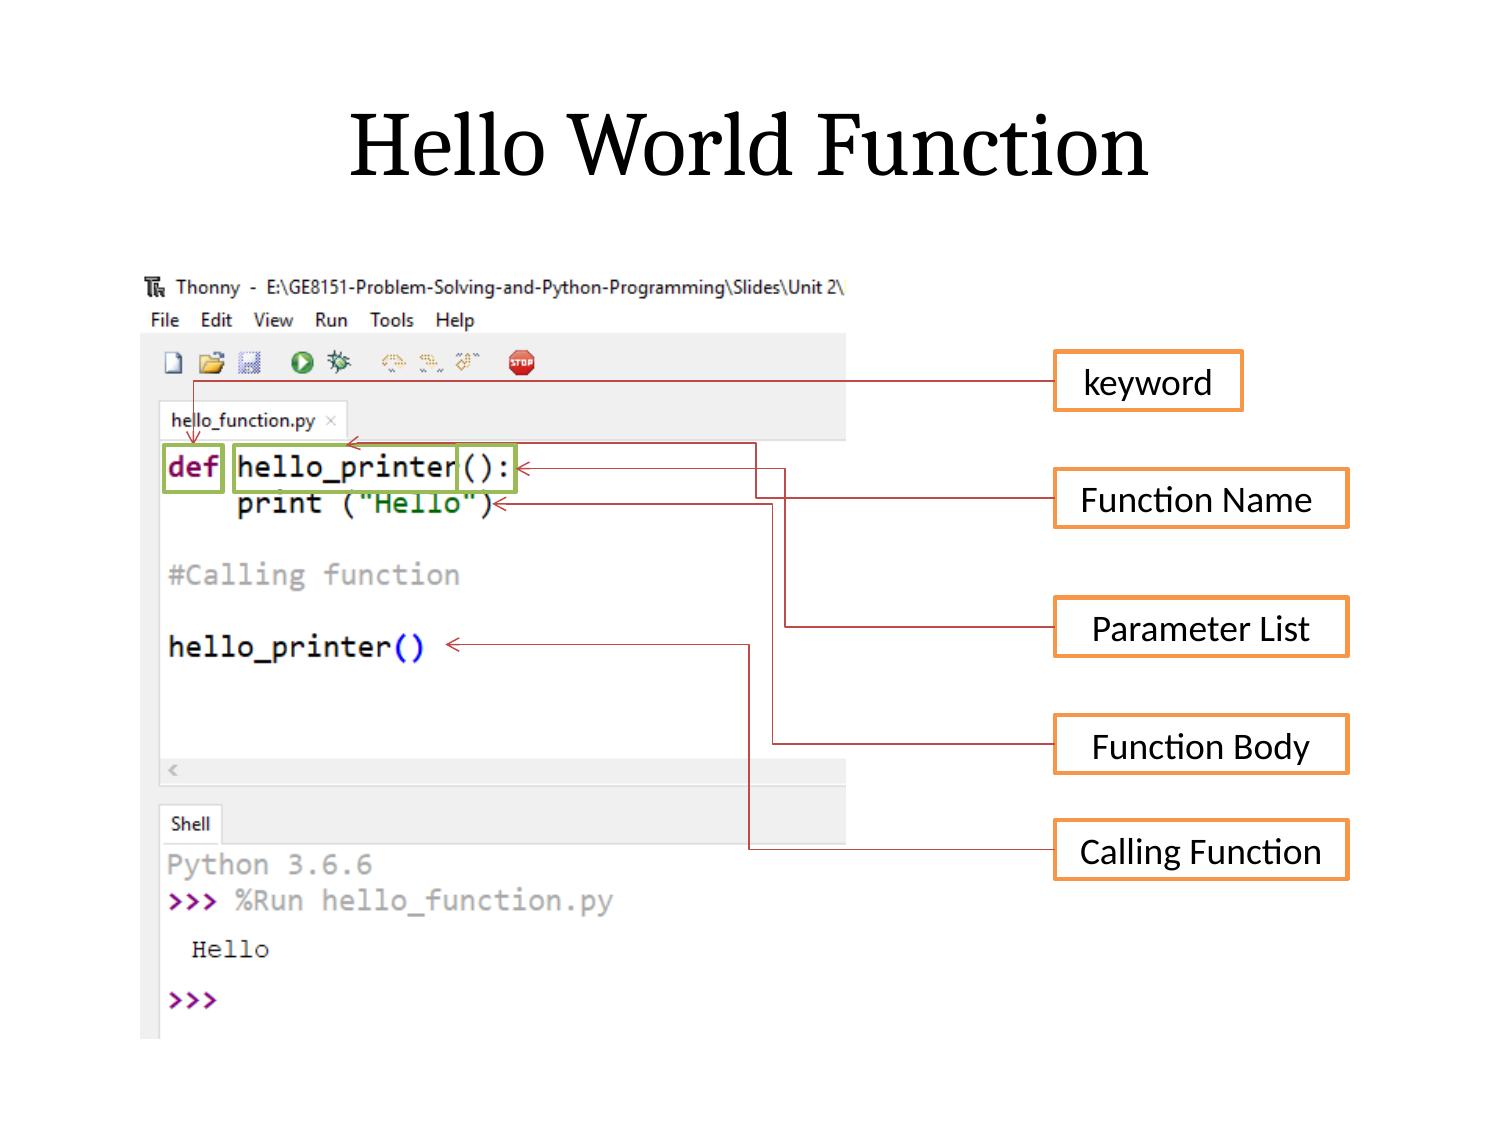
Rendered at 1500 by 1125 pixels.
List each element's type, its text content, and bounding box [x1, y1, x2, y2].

text_box Function Body [1059, 713, 1350, 775]
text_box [193, 380, 1055, 446]
text_box Calling Function [1053, 818, 1350, 881]
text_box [345, 445, 1055, 499]
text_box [445, 644, 1055, 850]
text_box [515, 468, 1055, 503]
text_box keyword [1053, 349, 1244, 412]
text_box Function Name [1059, 467, 1350, 529]
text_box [491, 503, 1055, 745]
picture [140, 269, 846, 1039]
text_box Parameter List [1058, 595, 1350, 658]
title Hello World Function [75, 45, 1425, 233]
